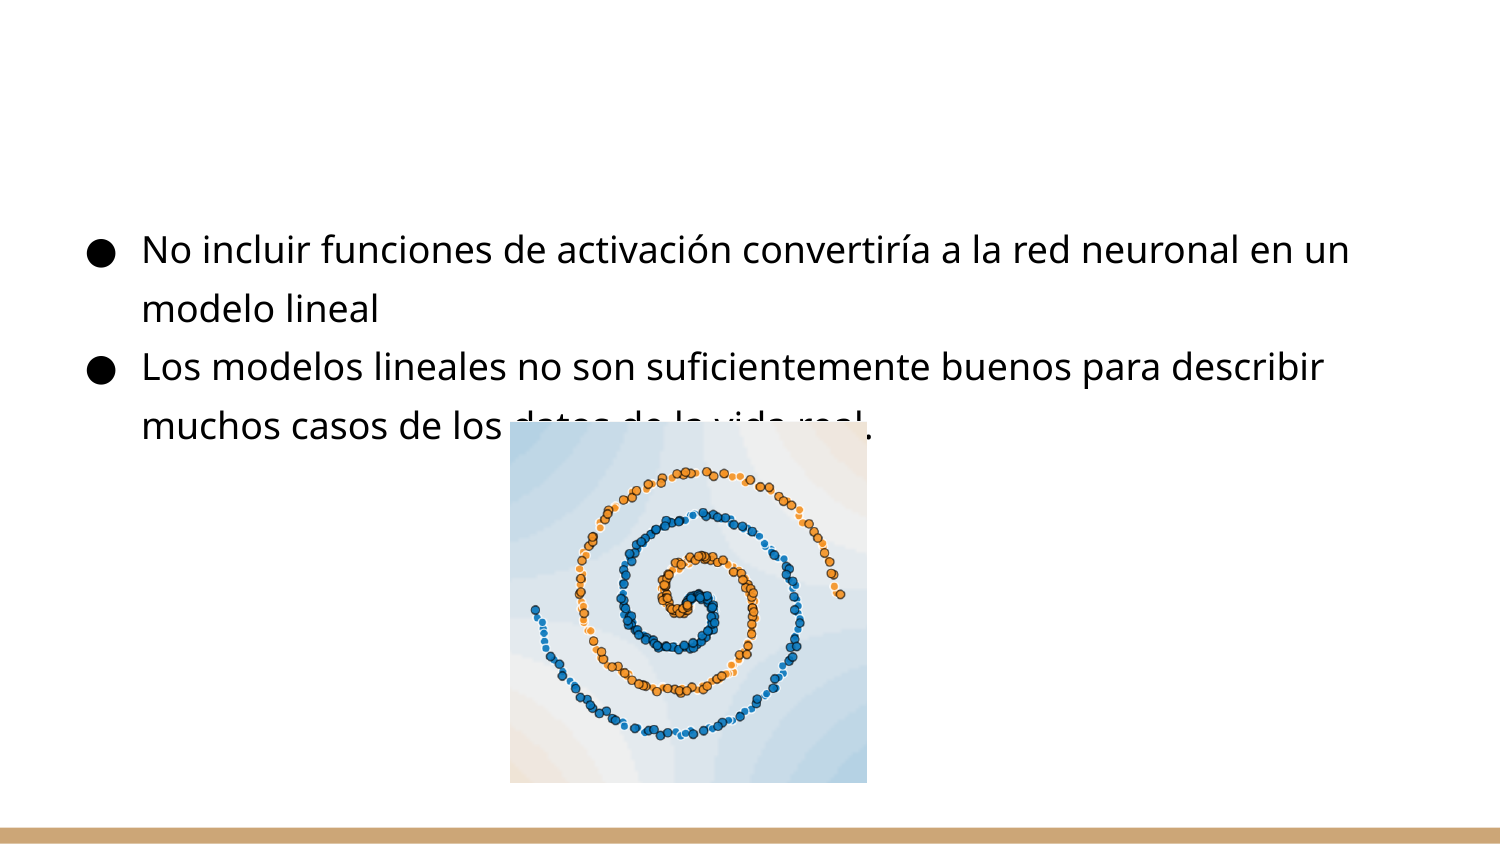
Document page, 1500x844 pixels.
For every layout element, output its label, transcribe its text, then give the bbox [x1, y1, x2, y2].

picture [510, 421, 868, 783]
list No incluir funciones de activación convertiría a la red neuronal en un modelo lineal Los modelos lineales no son suficientemente buenos para describir muchos casos de los datos de la vida real. [51, 200, 1449, 752]
